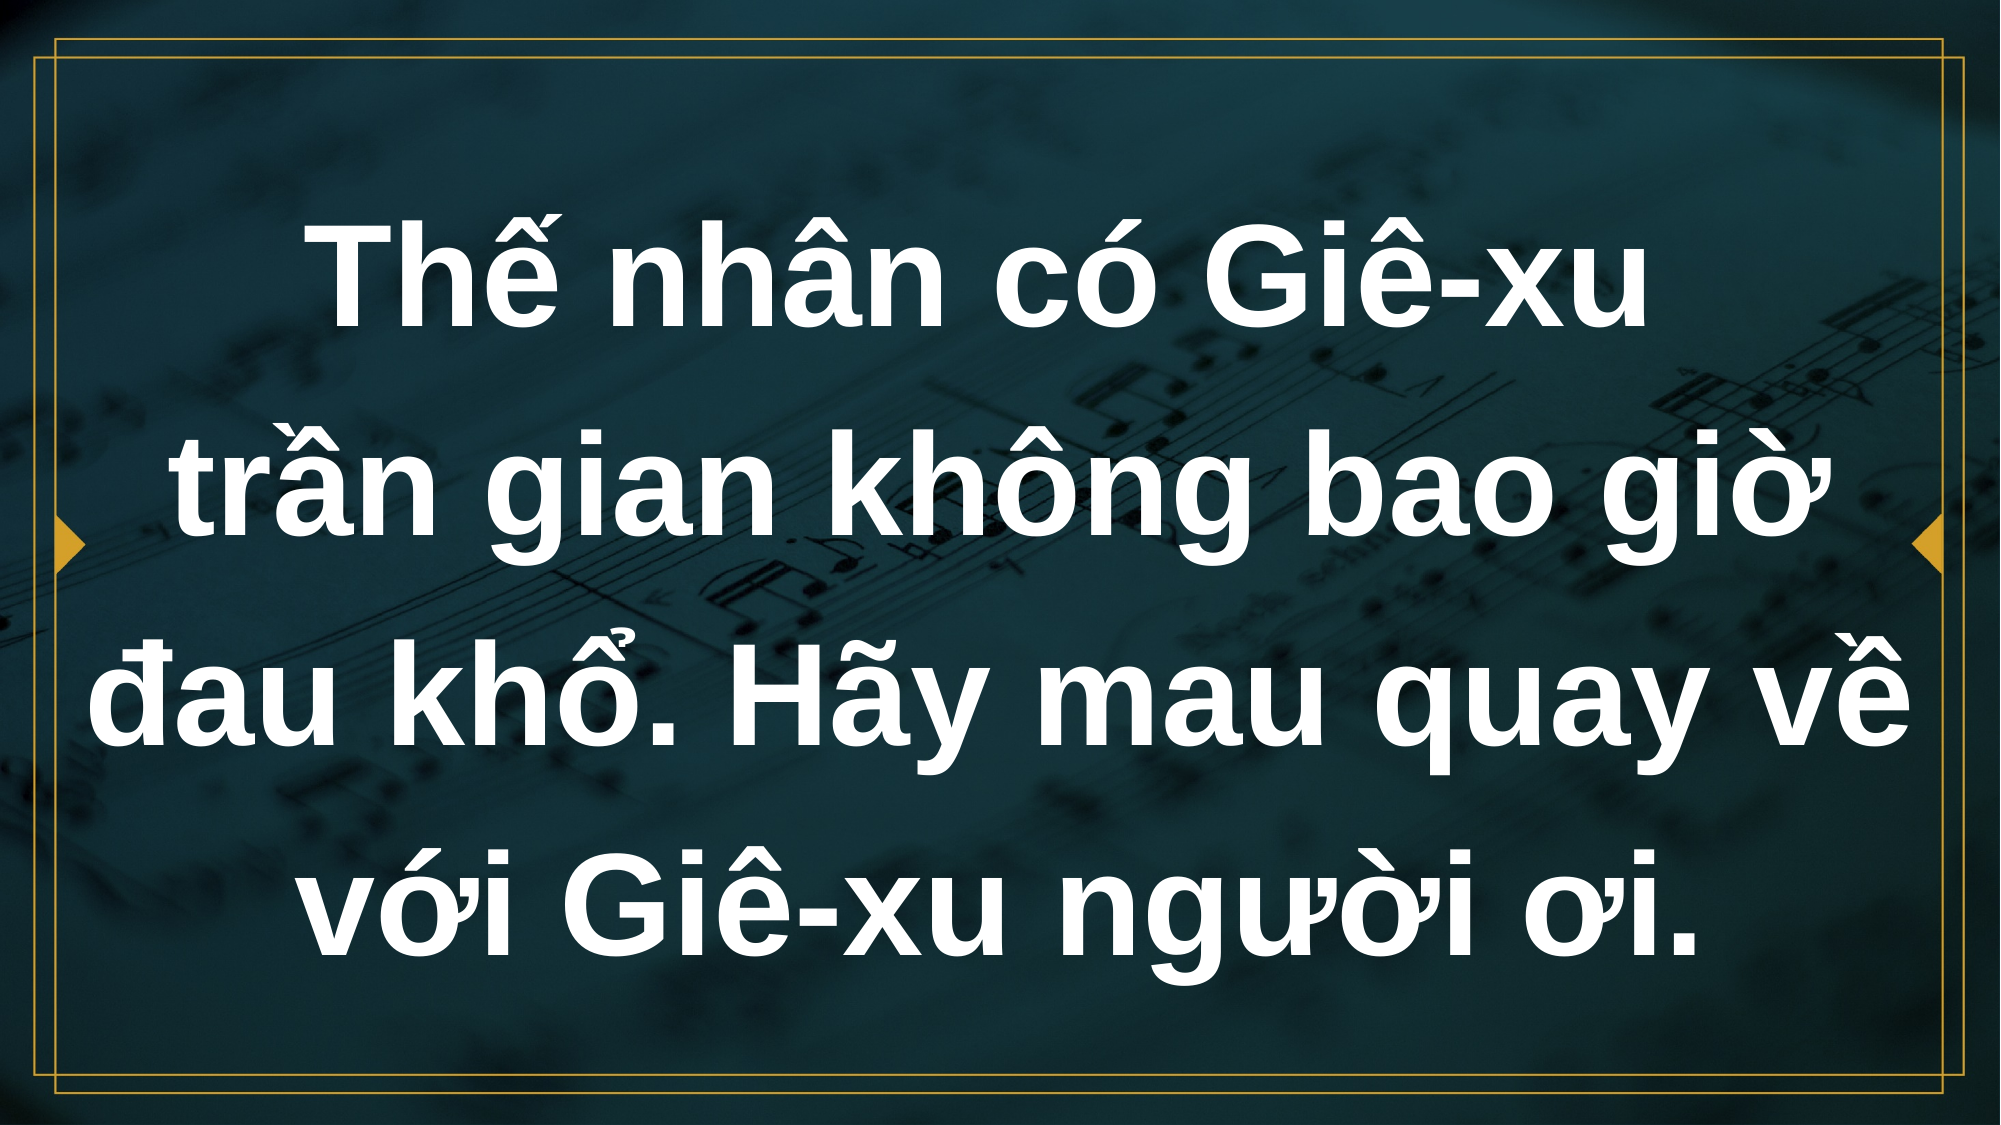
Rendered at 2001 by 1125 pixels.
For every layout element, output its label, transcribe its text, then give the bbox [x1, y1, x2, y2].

title Thế nhân có Giê-xu trần gian không bao giờ đau khổ. Hãy mau quay về với Giê-xu người ơi. [55, 53, 1945, 1077]
picture [0, 0, 2000, 1125]
